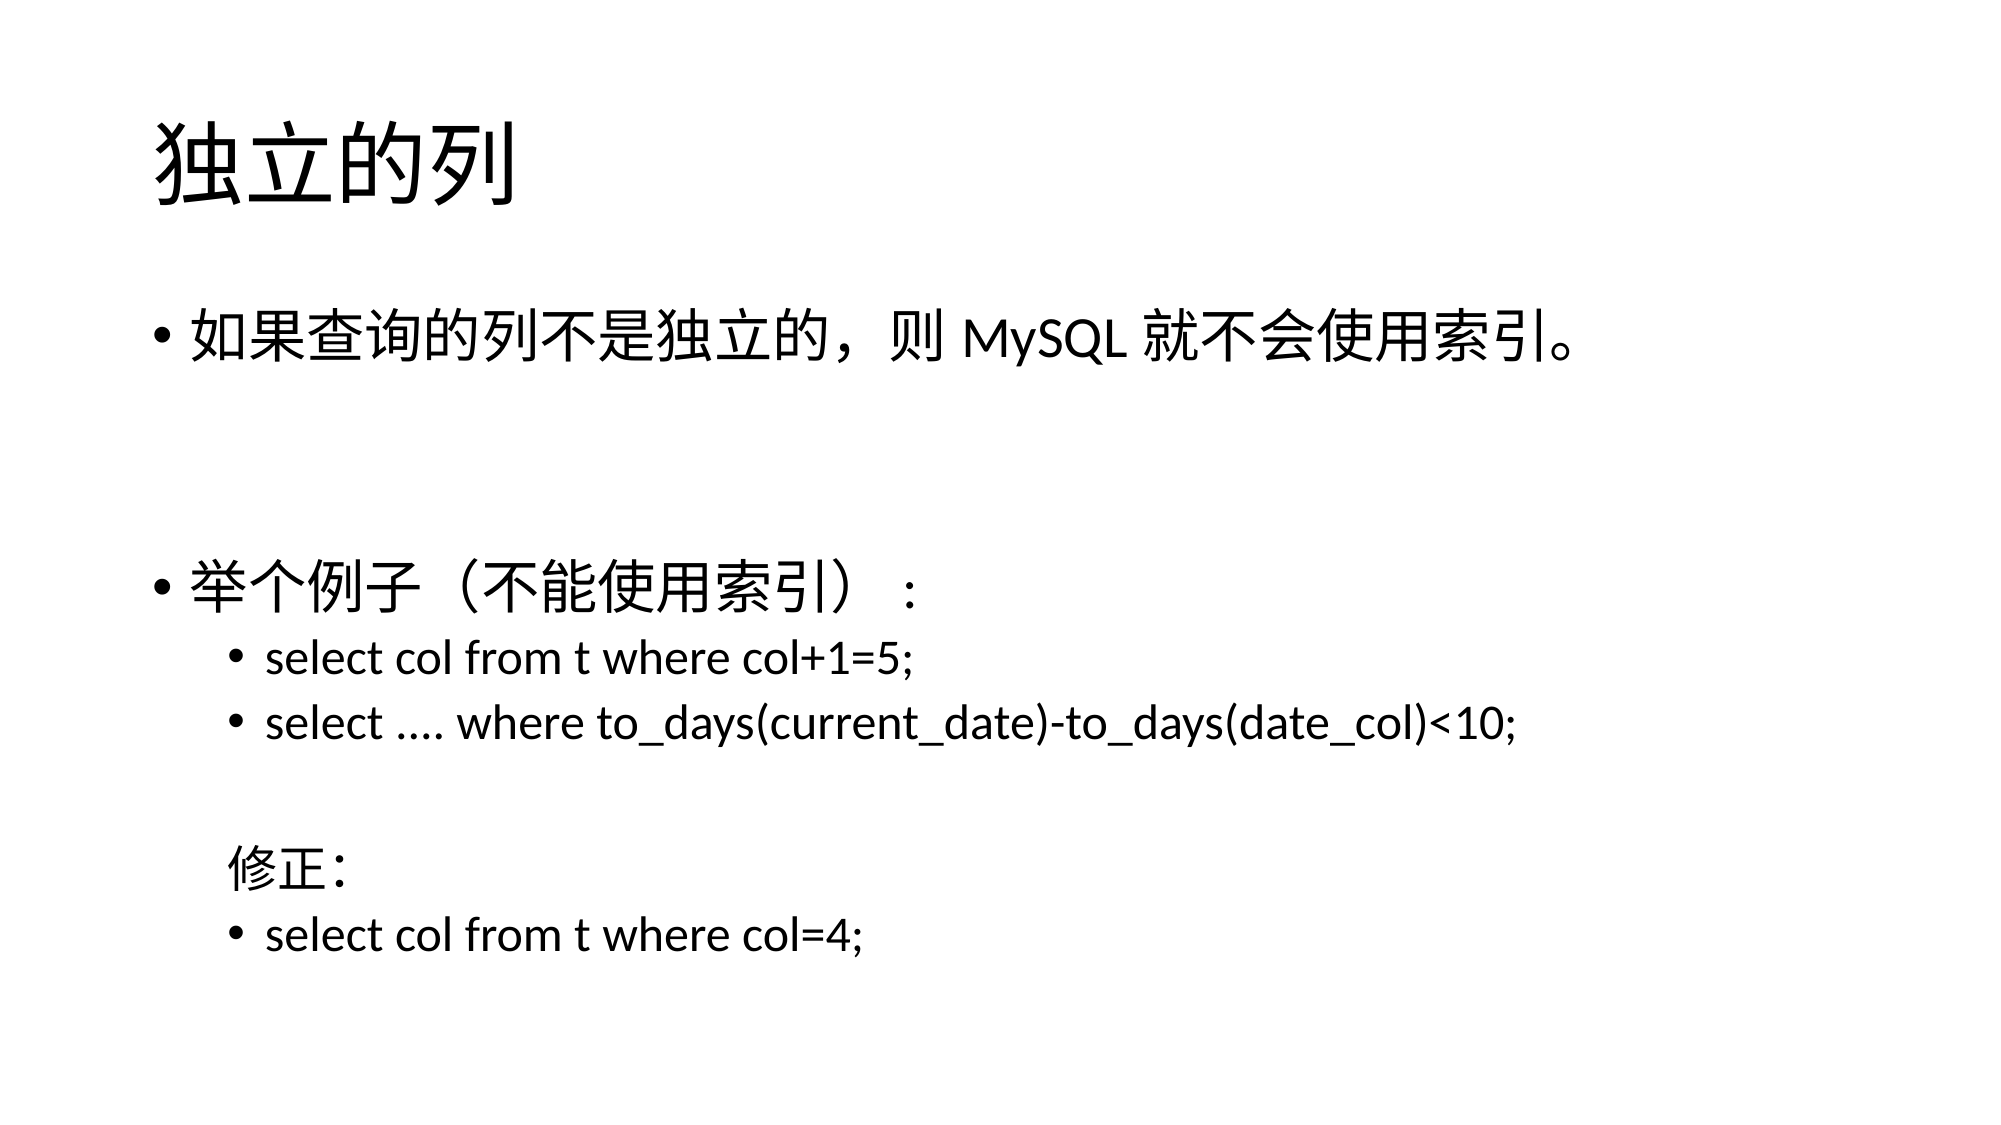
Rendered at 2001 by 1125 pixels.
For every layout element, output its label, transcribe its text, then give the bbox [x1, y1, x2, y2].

list 如果查询的列不是独立的，则MySQL就不会使用索引。 举个例子（不能使用索引）: select col from t where col+1=5; select .... where to_days(current_date)-to_days(date_col)<10; 修正： select col from t where col=4; [137, 299, 1863, 1014]
title 独立的列 [137, 59, 1863, 278]
